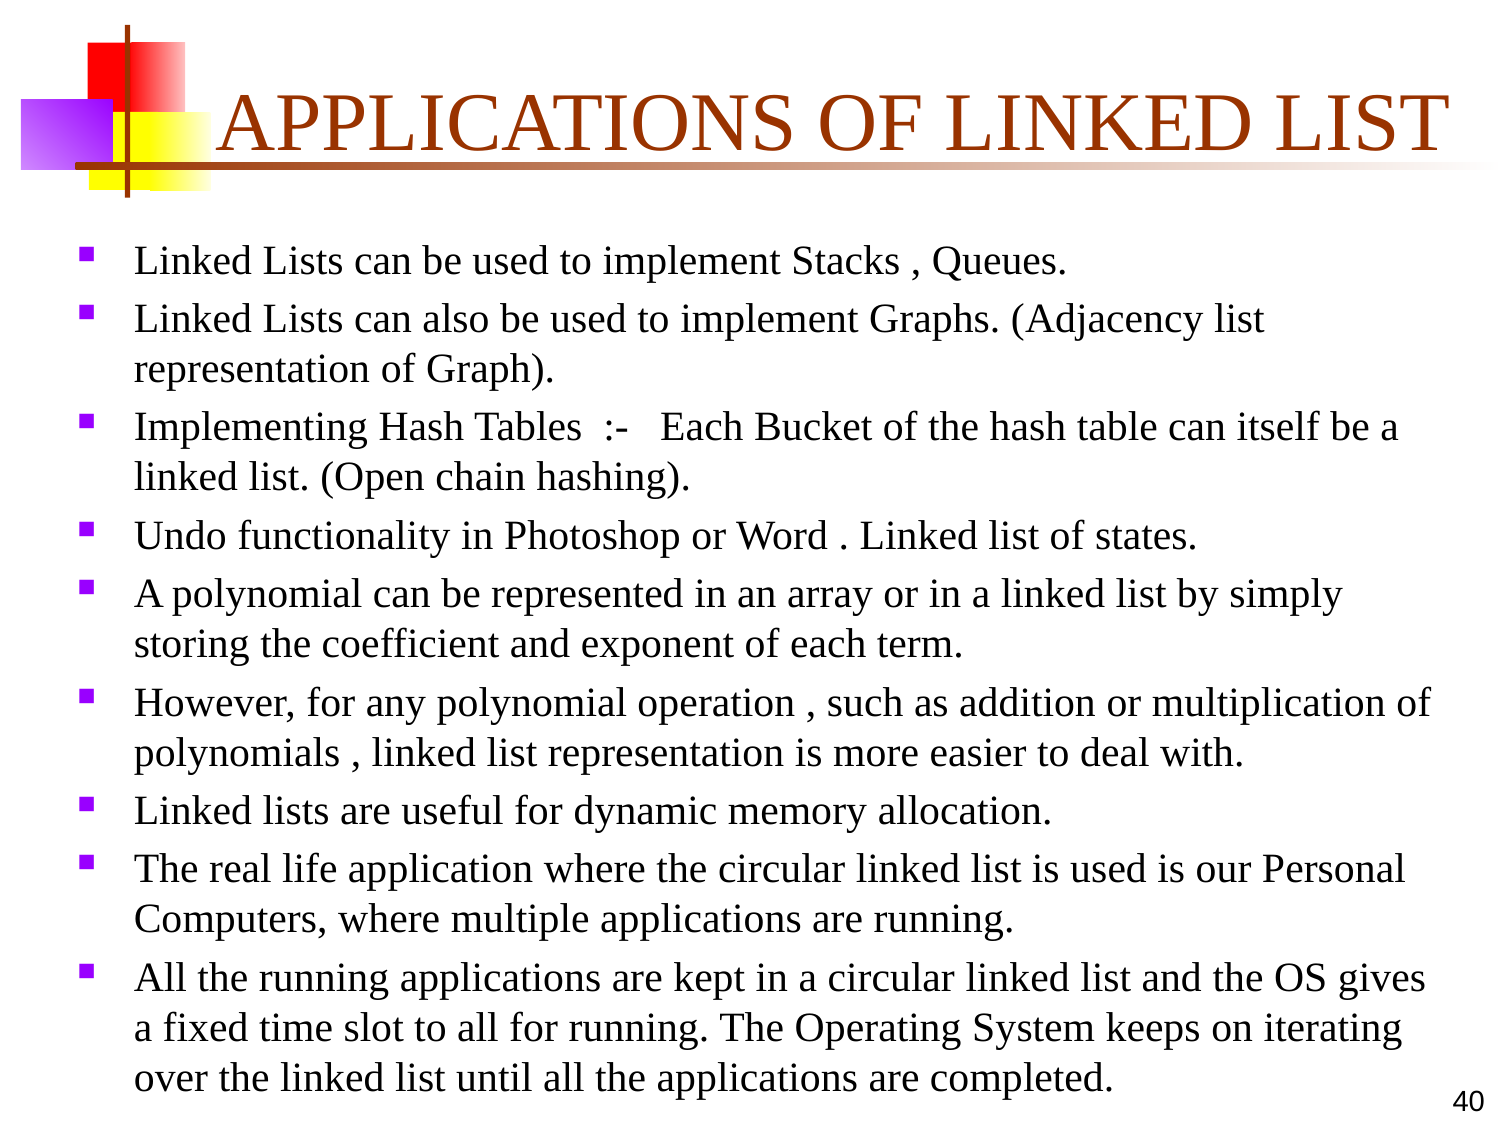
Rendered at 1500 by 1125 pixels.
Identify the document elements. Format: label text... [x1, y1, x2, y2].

slide_number 40 [1187, 1049, 1500, 1125]
list Linked Lists can be used to implement Stacks , Queues. Linked Lists can also be used to implement Graphs. (Adjacency list representation of Graph). Implementing Hash Tables :- Each Bucket of the hash table can itself be a linked list. (Open chain hashing). Undo functionality in Photoshop or Word . Linked list of states. A polynomial can be represented in an array or in a linked list by simply storing the coefficient and exponent of each term. However, for any polynomial operation , such as addition or multiplication of polynomials , linked list representation is more easier to deal with. Linked lists are useful for dynamic memory allocation. The real life application where the circular linked list is used is our Personal Computers, where multiple applications are running. All the running applications are kept in a circular linked list and the OS gives a fixed time slot to all for running. The Operating System keeps on iterating over the linked list until all the applications are completed. [62, 224, 1470, 1007]
title APPLICATIONS OF LINKED LIST [199, 37, 1479, 176]
